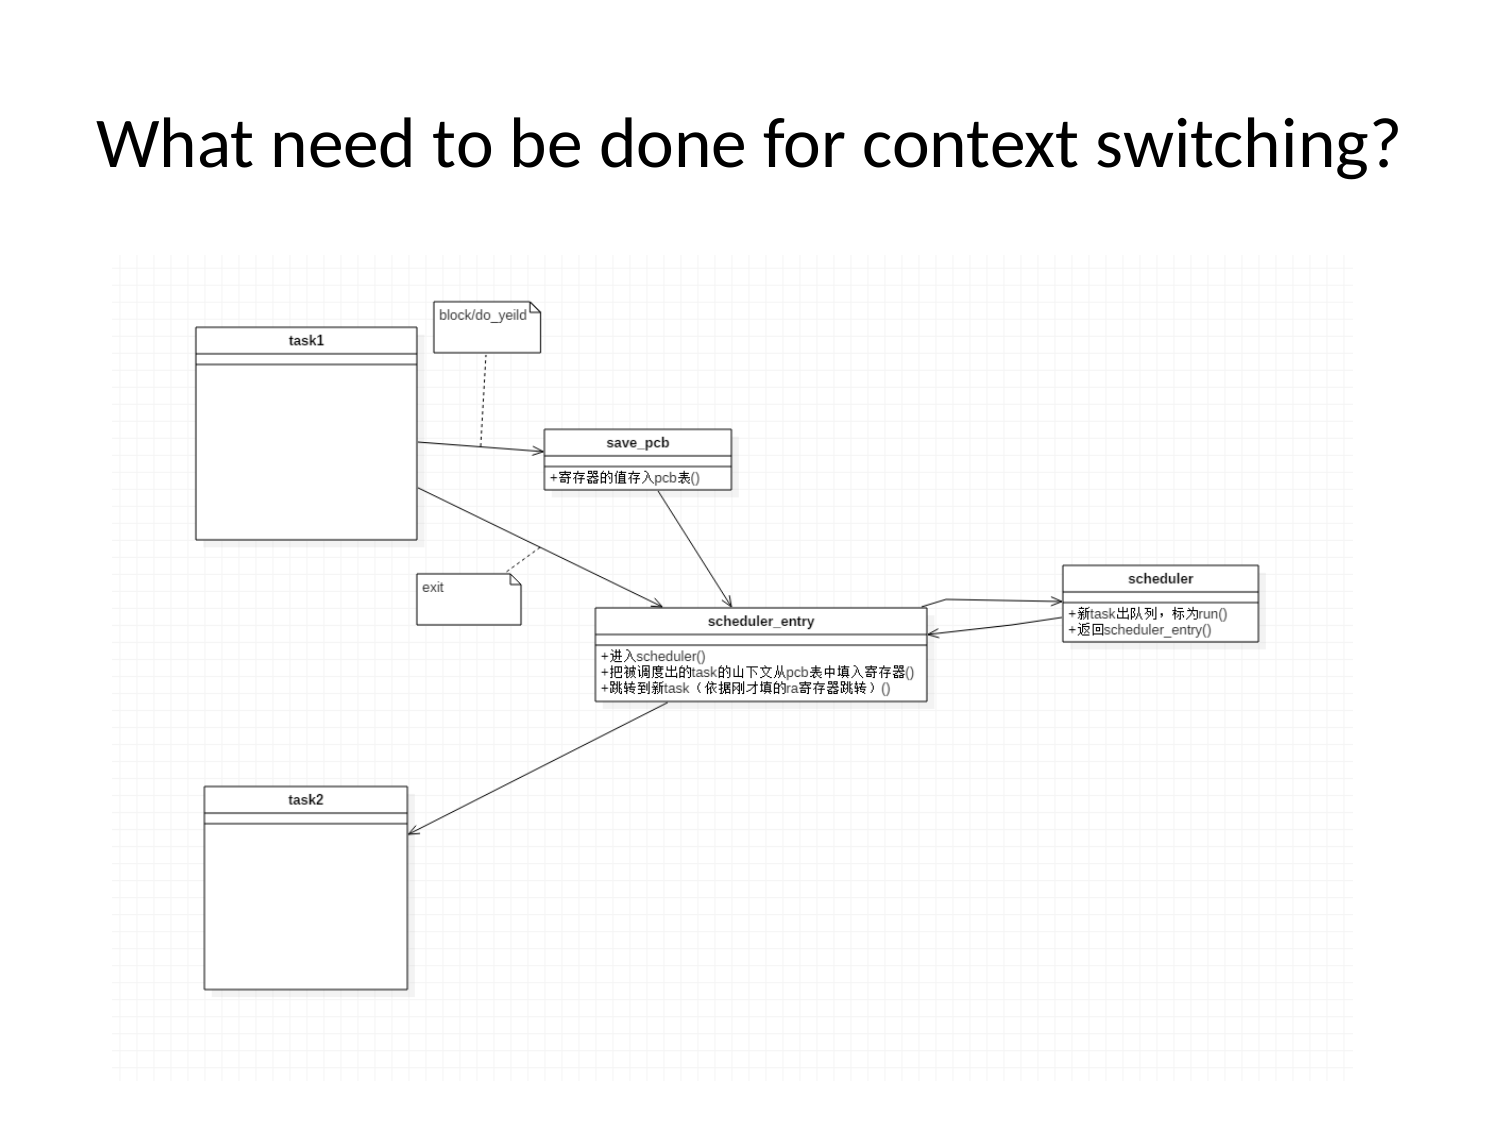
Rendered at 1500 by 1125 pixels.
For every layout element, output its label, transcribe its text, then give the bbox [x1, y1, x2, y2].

title What need to be done for context switching? [75, 45, 1425, 233]
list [111, 255, 1353, 1081]
